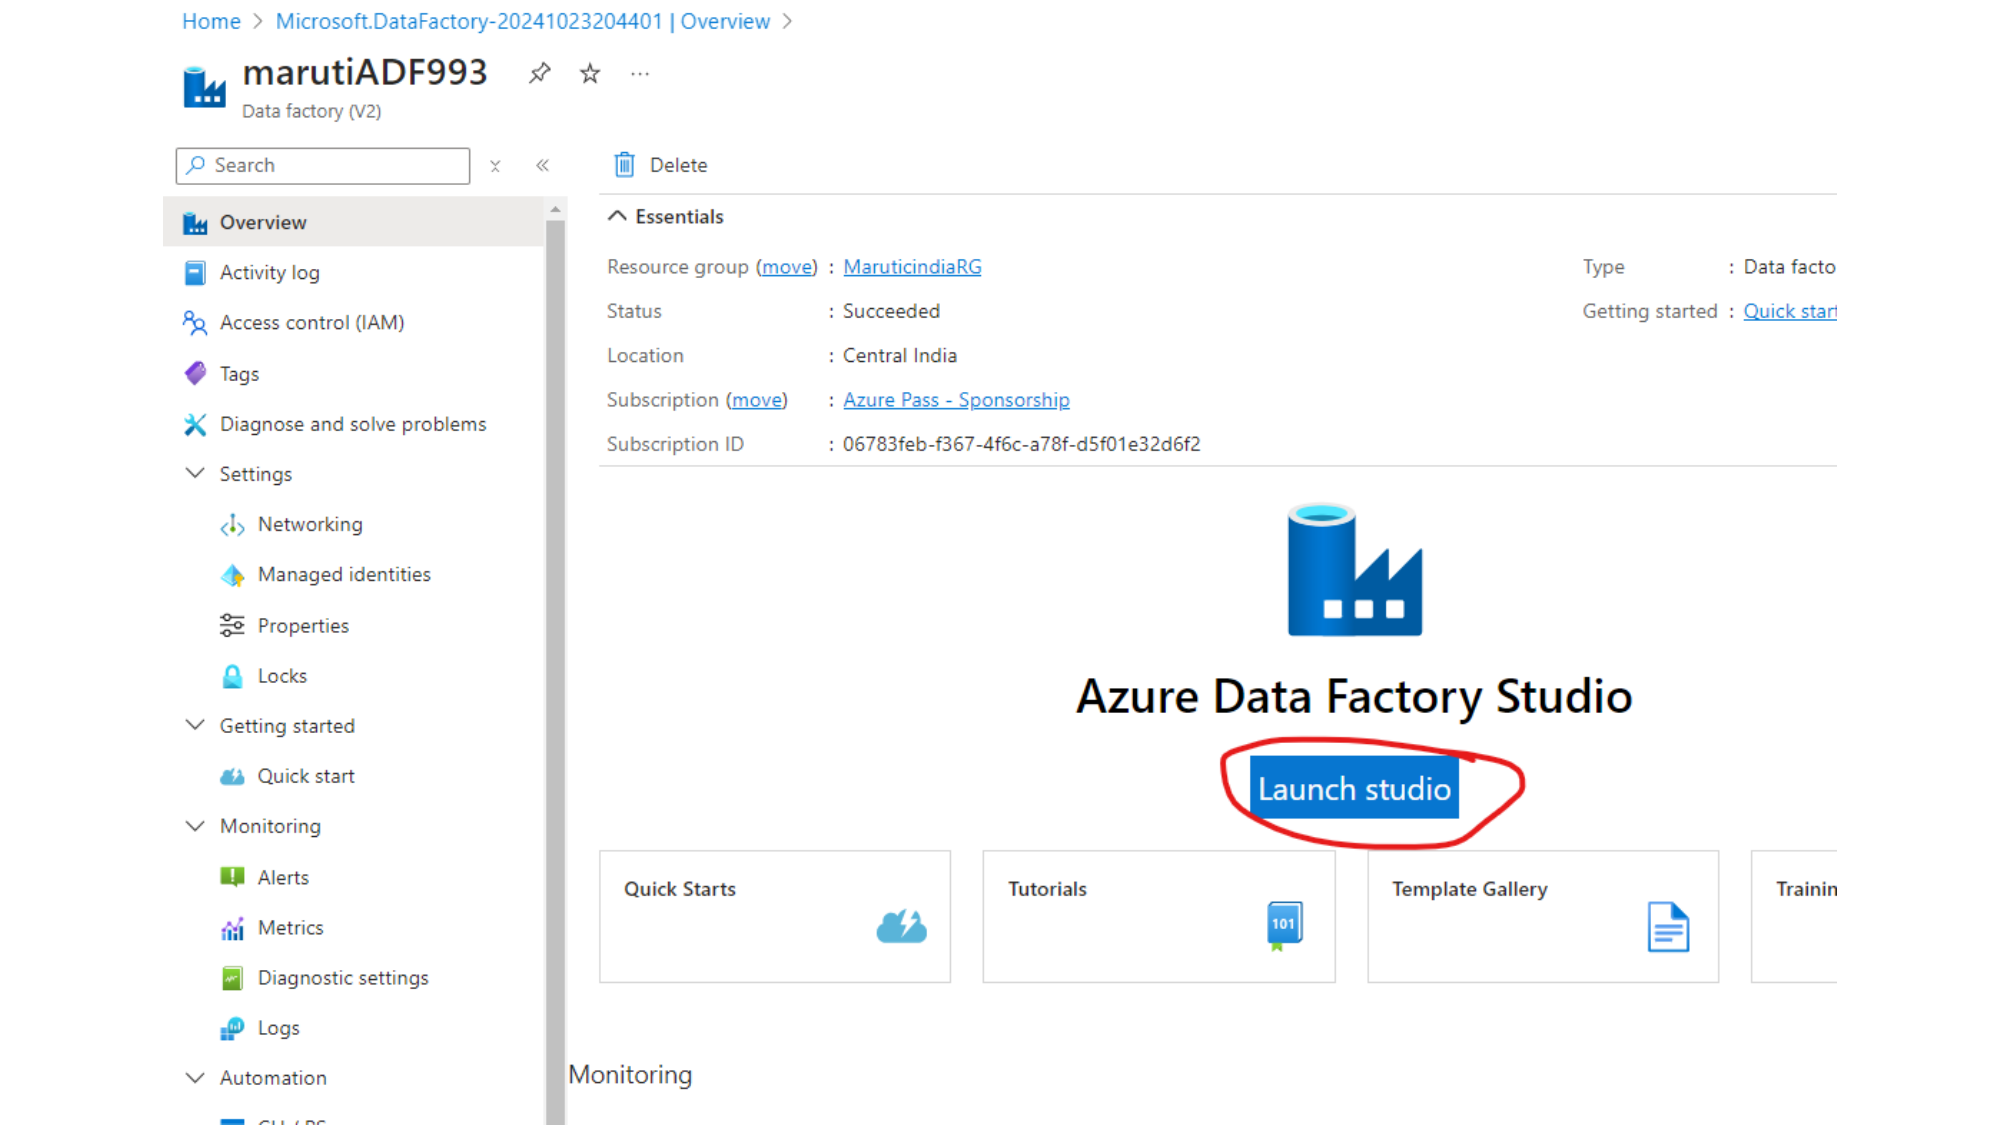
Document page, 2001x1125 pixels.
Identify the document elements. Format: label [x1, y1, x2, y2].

picture [163, 0, 1837, 1125]
